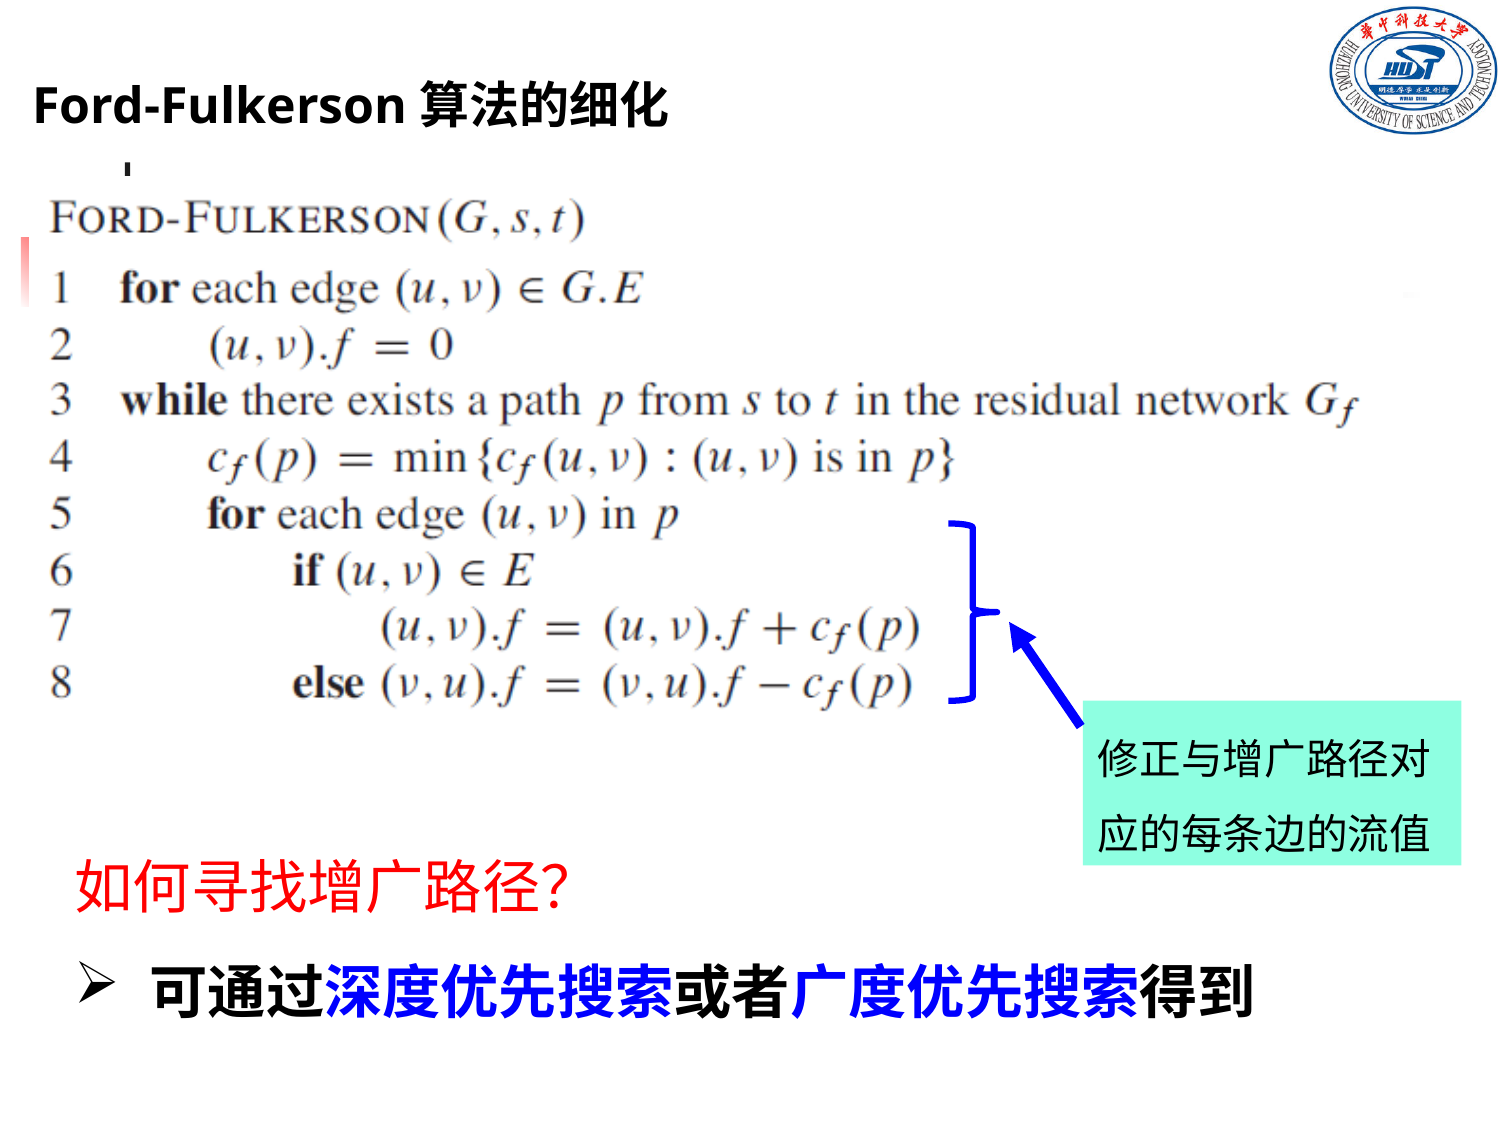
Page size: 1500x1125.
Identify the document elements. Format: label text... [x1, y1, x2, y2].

text_box 如何寻找增广路径？ 可通过深度优先搜索或者广度优先搜索得到 [59, 807, 1406, 1033]
picture [1328, 5, 1498, 135]
text_box 修正与增广路径对应的每条边的流值 [1082, 700, 1462, 866]
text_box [1009, 621, 1081, 727]
picture [29, 176, 1403, 735]
text_box Ford-Fulkerson算法的细化 [17, 66, 1349, 562]
